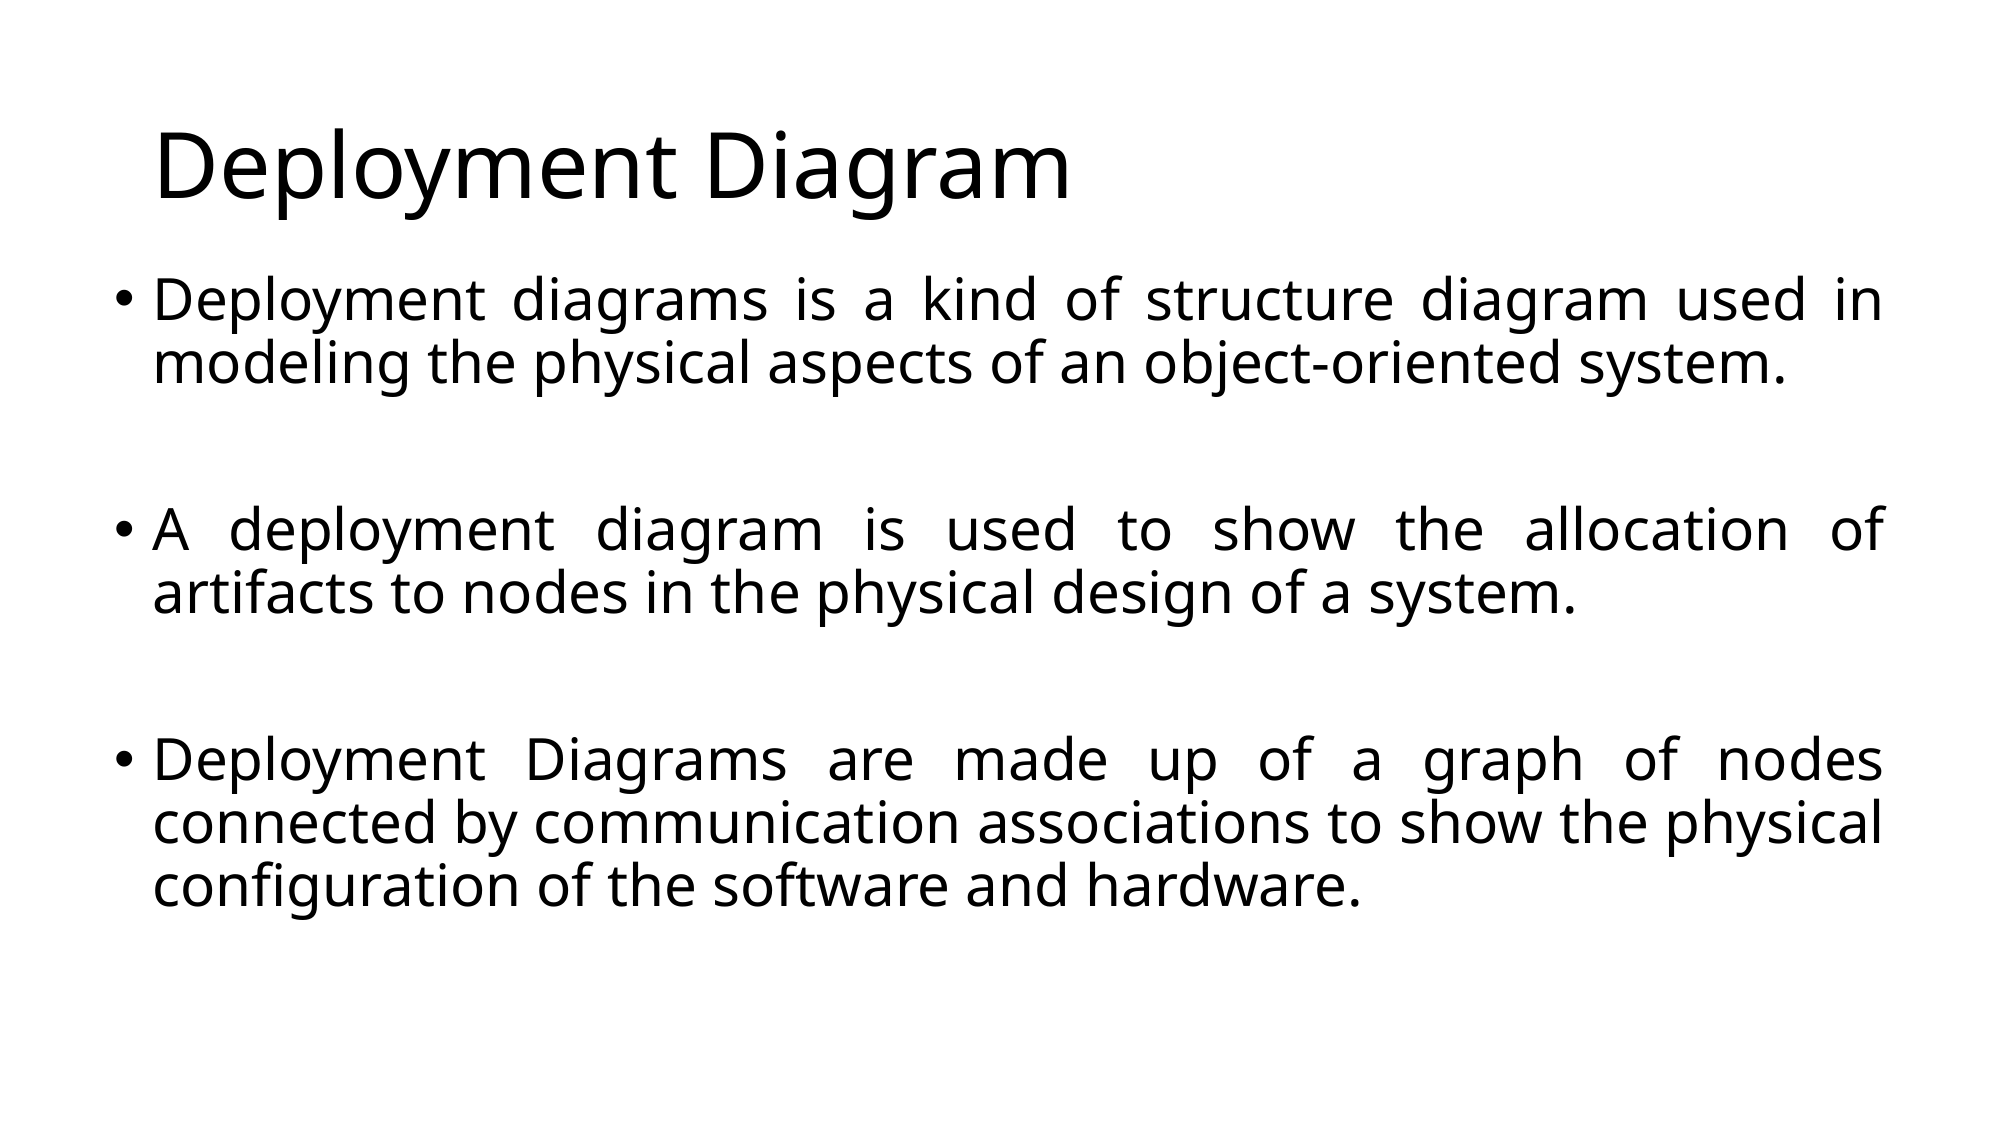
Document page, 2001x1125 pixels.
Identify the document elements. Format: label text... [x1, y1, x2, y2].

title Deployment Diagram [137, 59, 1863, 262]
list Deployment diagrams is a kind of structure diagram used in modeling the physical aspects of an object-oriented system. A deployment diagram is used to show the allocation of artifacts to nodes in the physical design of a system. Deployment Diagrams are made up of a graph of nodes connected by communication associations to show the physical configuration of the software and hardware. [99, 262, 1900, 1100]
